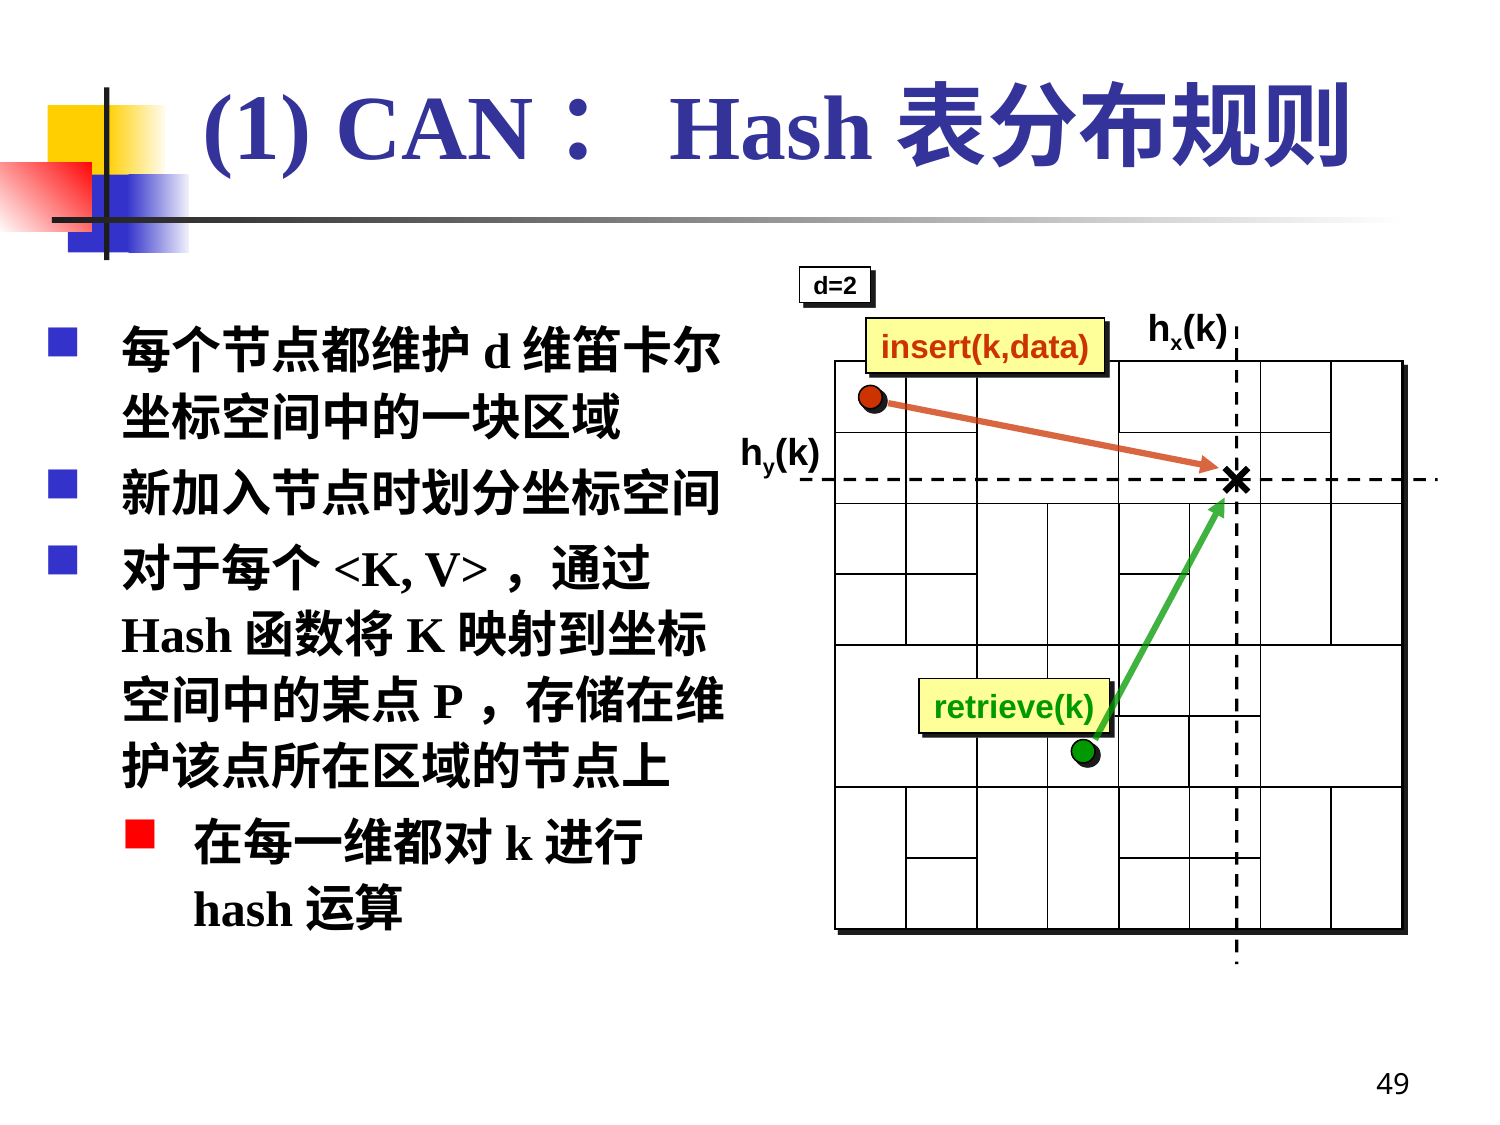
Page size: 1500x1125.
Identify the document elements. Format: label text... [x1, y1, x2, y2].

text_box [1130, 296, 1245, 419]
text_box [1130, 500, 1245, 965]
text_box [834, 500, 1125, 929]
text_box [858, 317, 1107, 410]
text_box d=2 [799, 267, 871, 303]
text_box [1248, 500, 1403, 929]
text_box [917, 678, 1112, 764]
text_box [1248, 361, 1403, 419]
slide_number 49 [1112, 1037, 1425, 1113]
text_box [723, 420, 1438, 492]
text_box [834, 361, 1125, 419]
title (1) CAN：Hash表分布规则 [187, 58, 1466, 187]
text_box 每个节点都维护d维笛卡尔坐标空间中的一块区域 新加入节点时划分坐标空间 对于每个<K, V>，通过Hash函数将K映射到坐标空间中的某点P，存储在维护该点所在区域的节点上 在每一维都对k进行hash运算 [29, 305, 750, 944]
